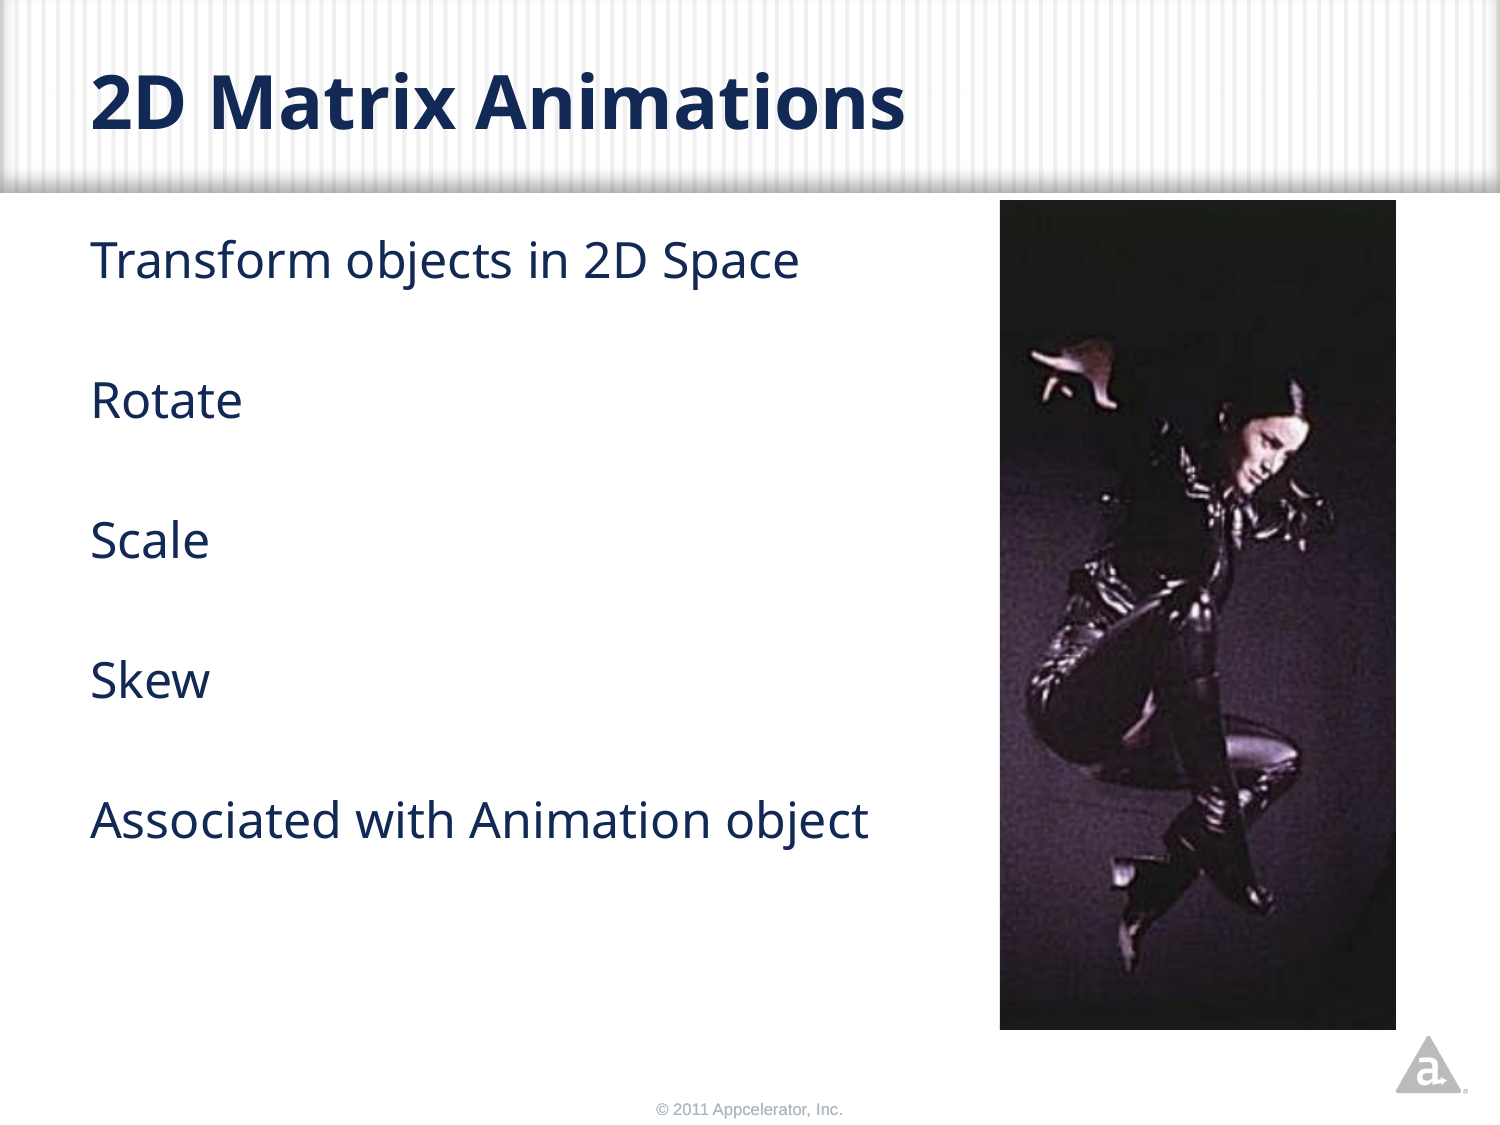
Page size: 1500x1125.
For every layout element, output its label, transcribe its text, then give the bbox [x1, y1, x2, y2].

picture [0, 0, 1500, 194]
picture [999, 199, 1397, 1030]
picture [1394, 1035, 1469, 1095]
list Transform objects in 2D Space Rotate Scale Skew Associated with Animation object [75, 220, 963, 1025]
